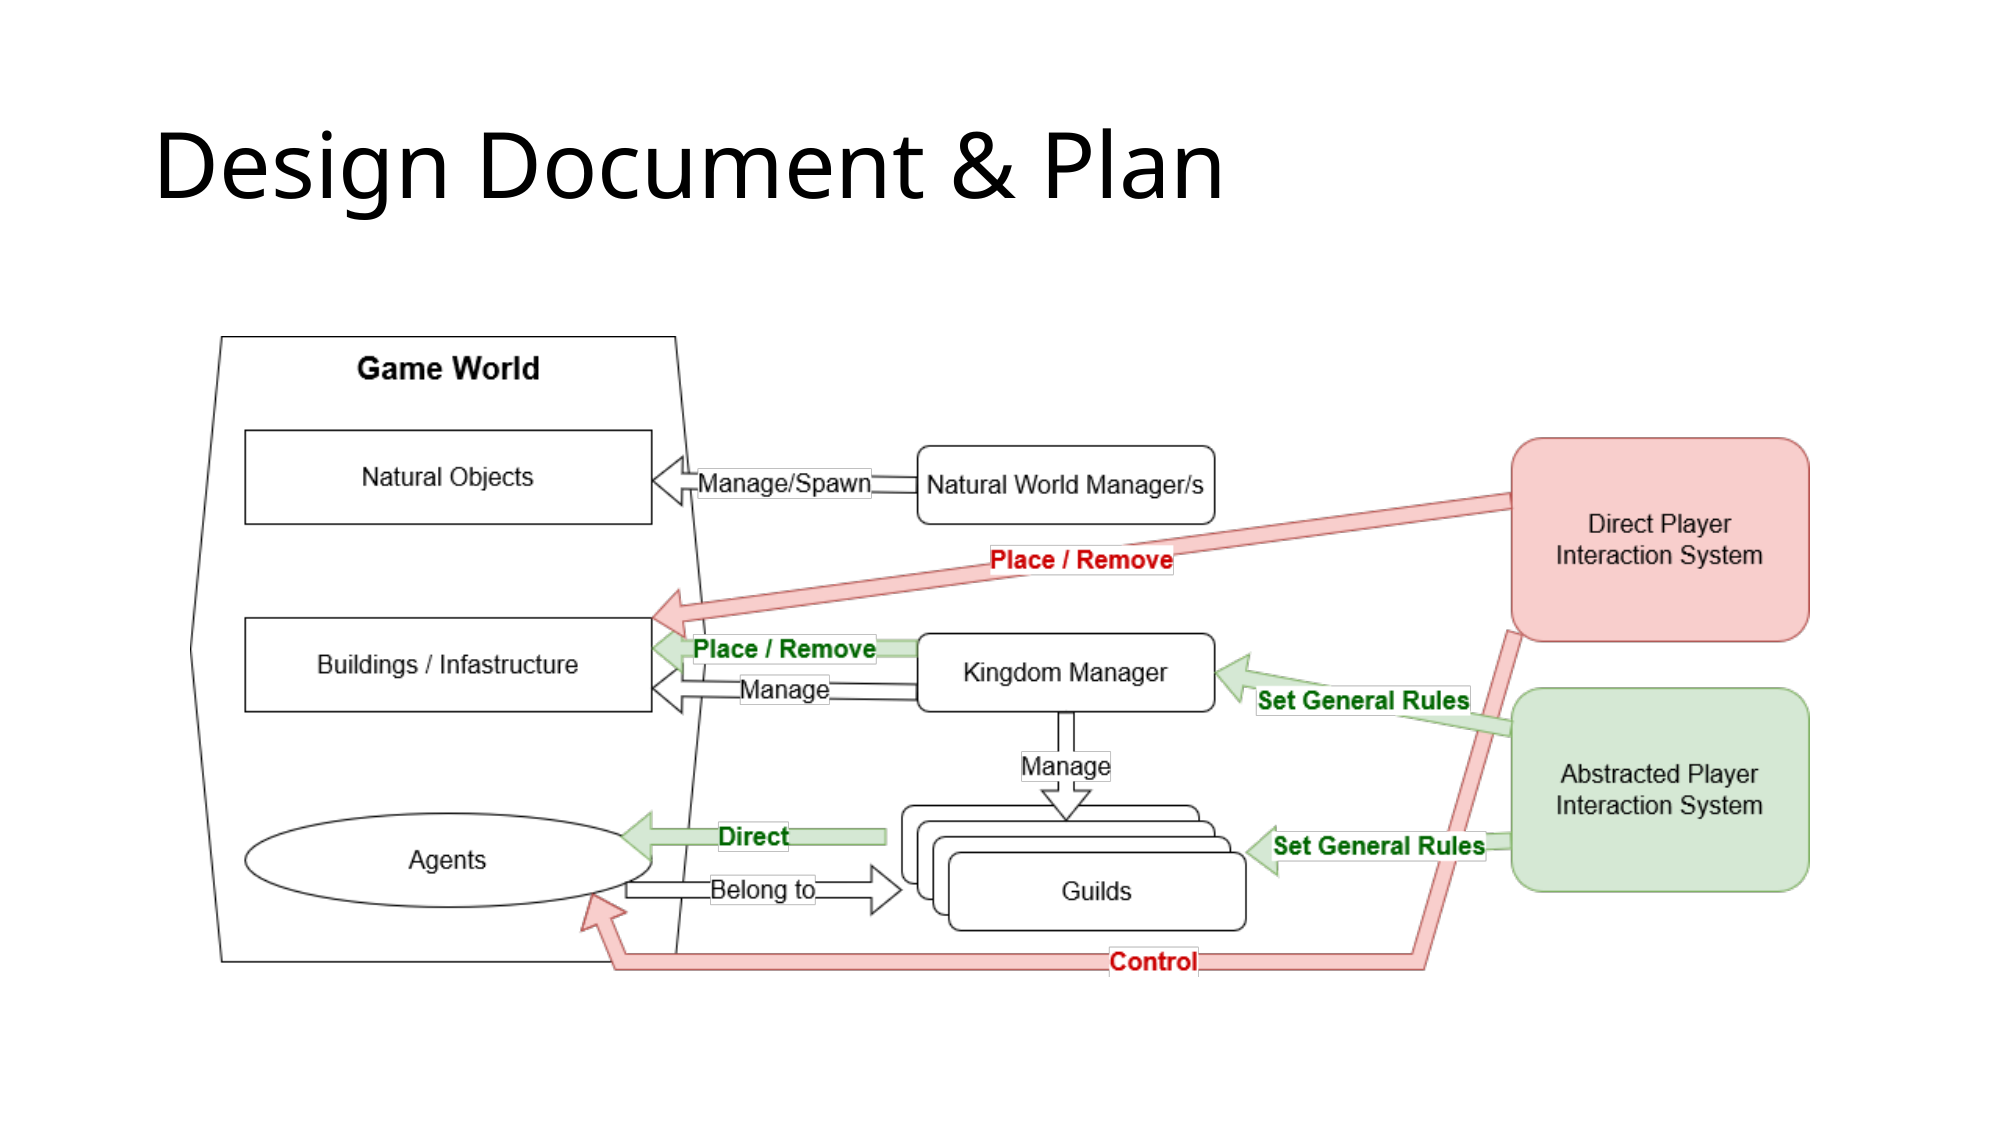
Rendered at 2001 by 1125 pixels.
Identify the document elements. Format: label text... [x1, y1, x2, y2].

title Design Document & Plan [137, 59, 1863, 278]
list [190, 335, 1810, 977]
